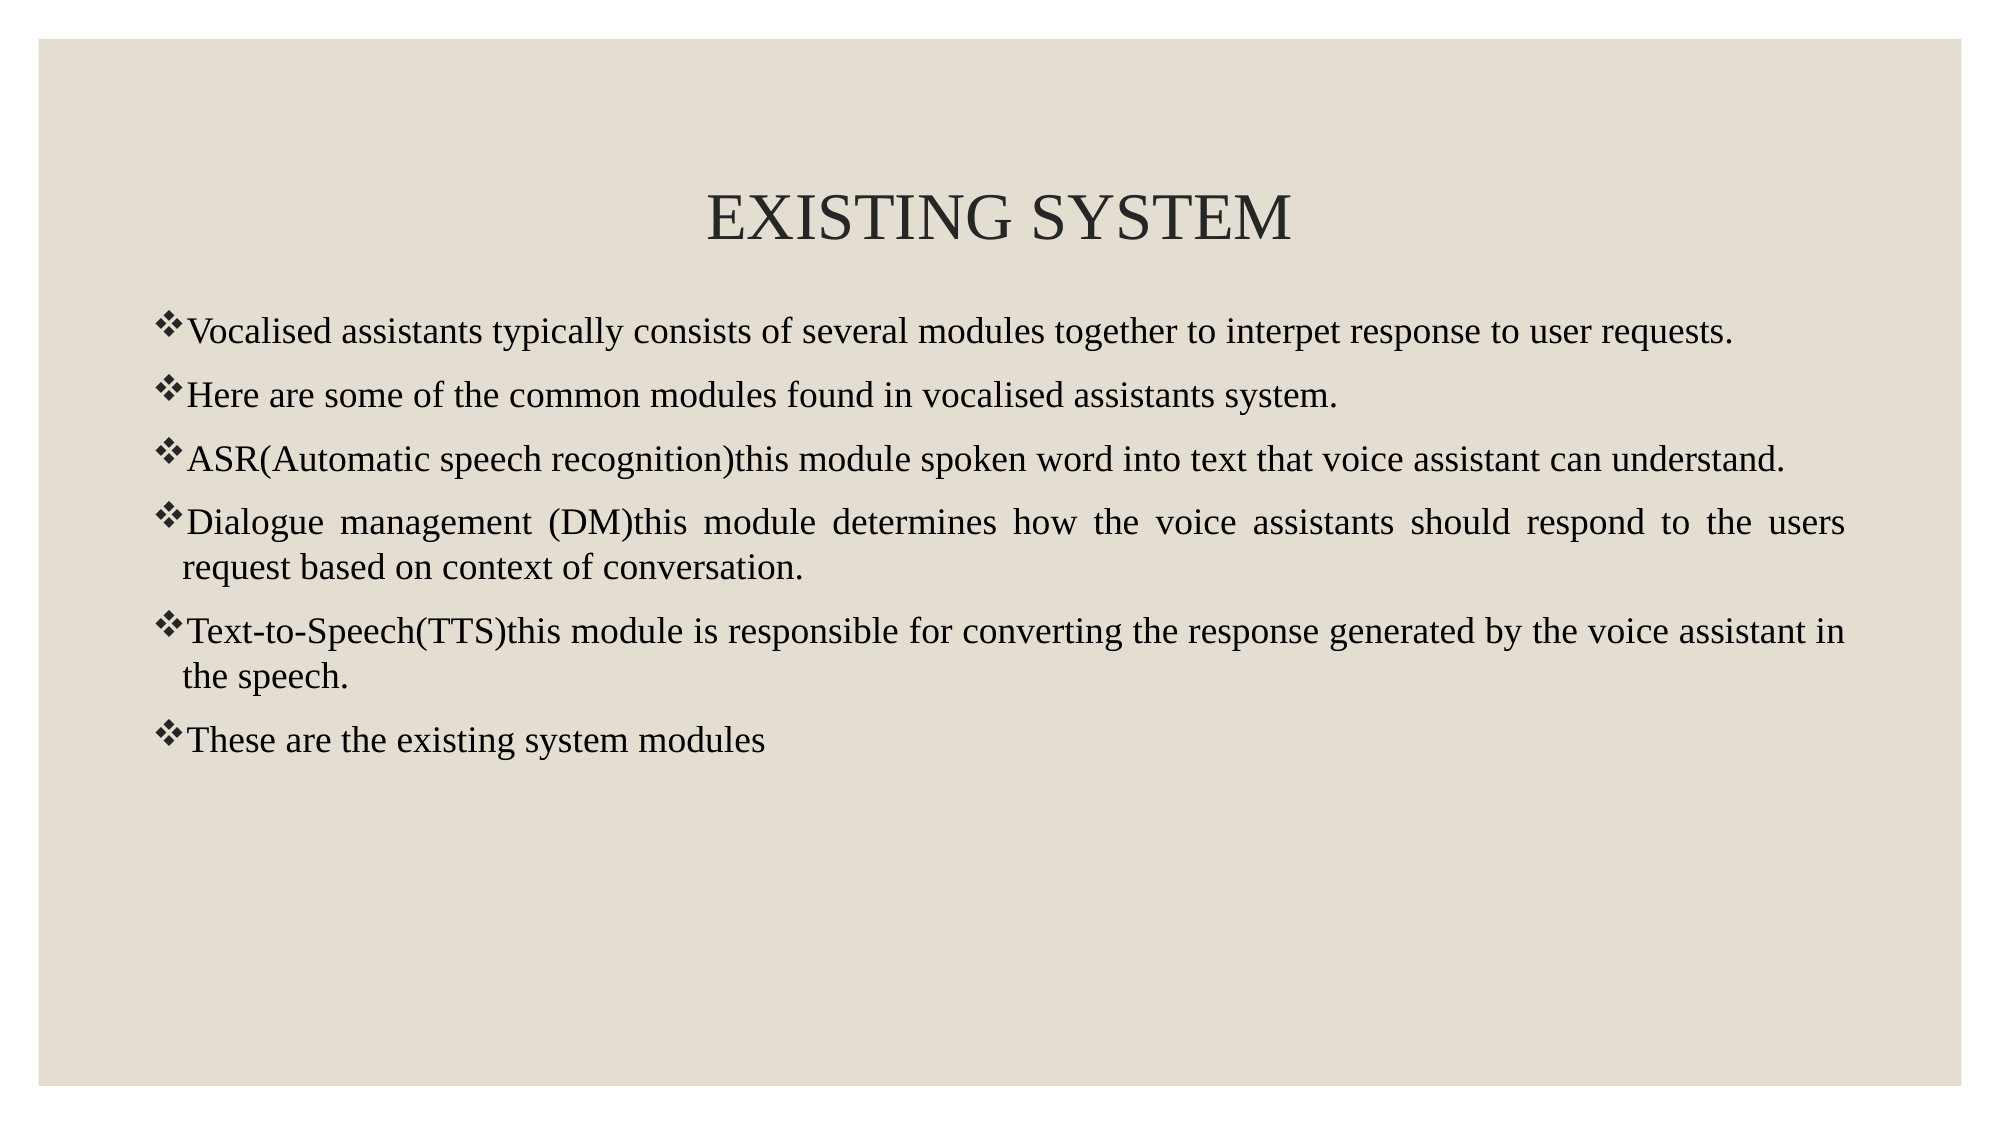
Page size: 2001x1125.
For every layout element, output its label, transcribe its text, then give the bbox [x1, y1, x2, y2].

list Vocalised assistants typically consists of several modules together to interpet response to user requests. Here are some of the common modules found in vocalised assistants system. ASR(Automatic speech recognition)this module spoken word into text that voice assistant can understand. Dialogue management (DM)this module determines how the voice assistants should respond to the users request based on context of conversation. Text-to-Speech(TTS)this module is responsible for converting the response generated by the voice assistant in the speech. These are the existing system modules [137, 298, 1863, 1014]
title EXISTING SYSTEM [174, 105, 1825, 298]
